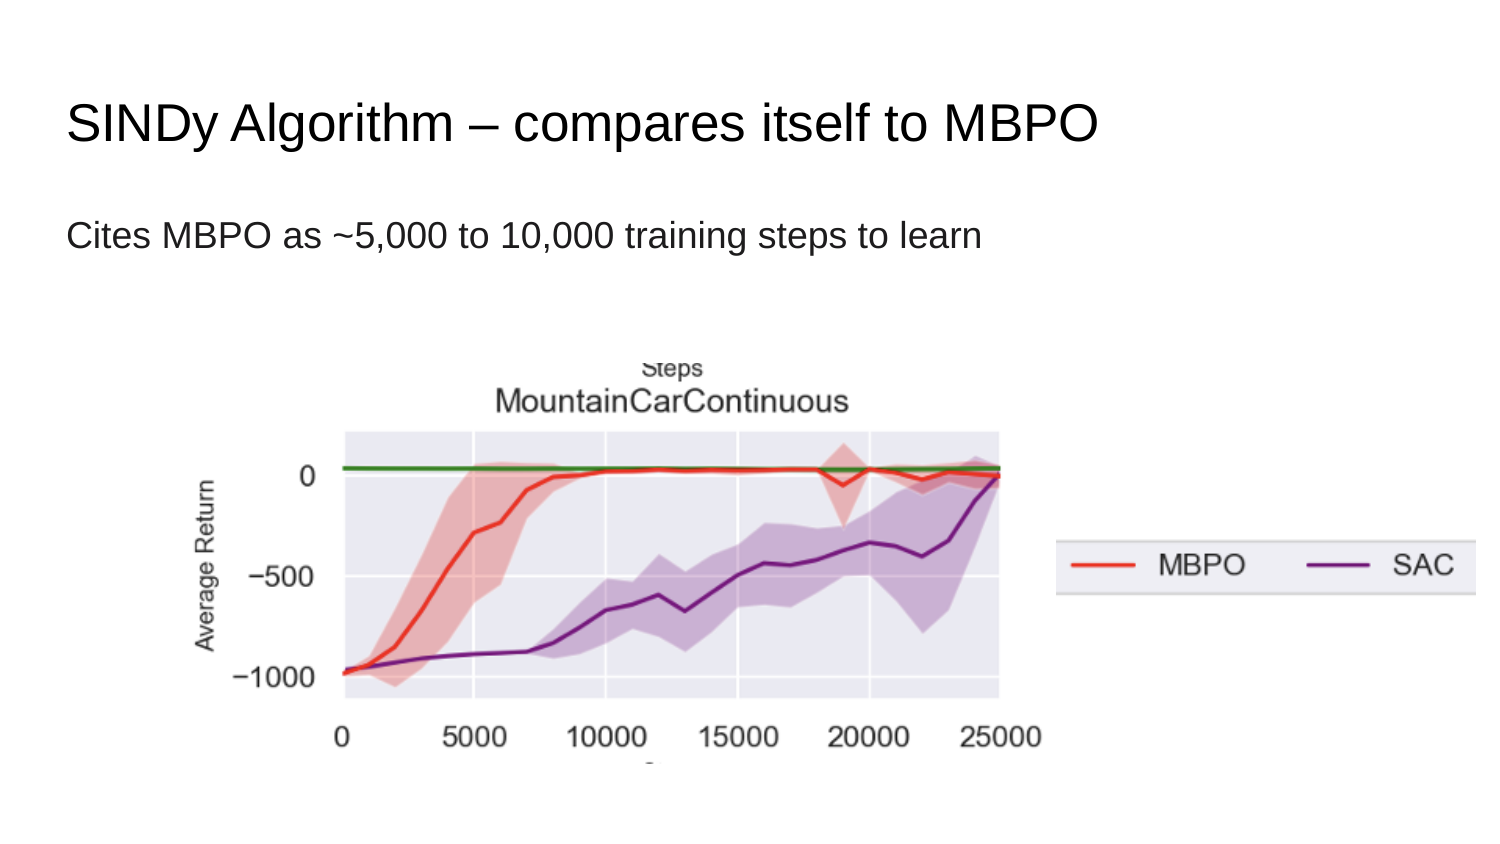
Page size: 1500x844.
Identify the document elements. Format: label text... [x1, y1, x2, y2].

picture [172, 363, 1476, 764]
title SINDy Algorithm – compares itself to MBPO [51, 72, 1449, 167]
list Cites MBPO as ~5,000 to 10,000 training steps to learn [51, 189, 1449, 750]
